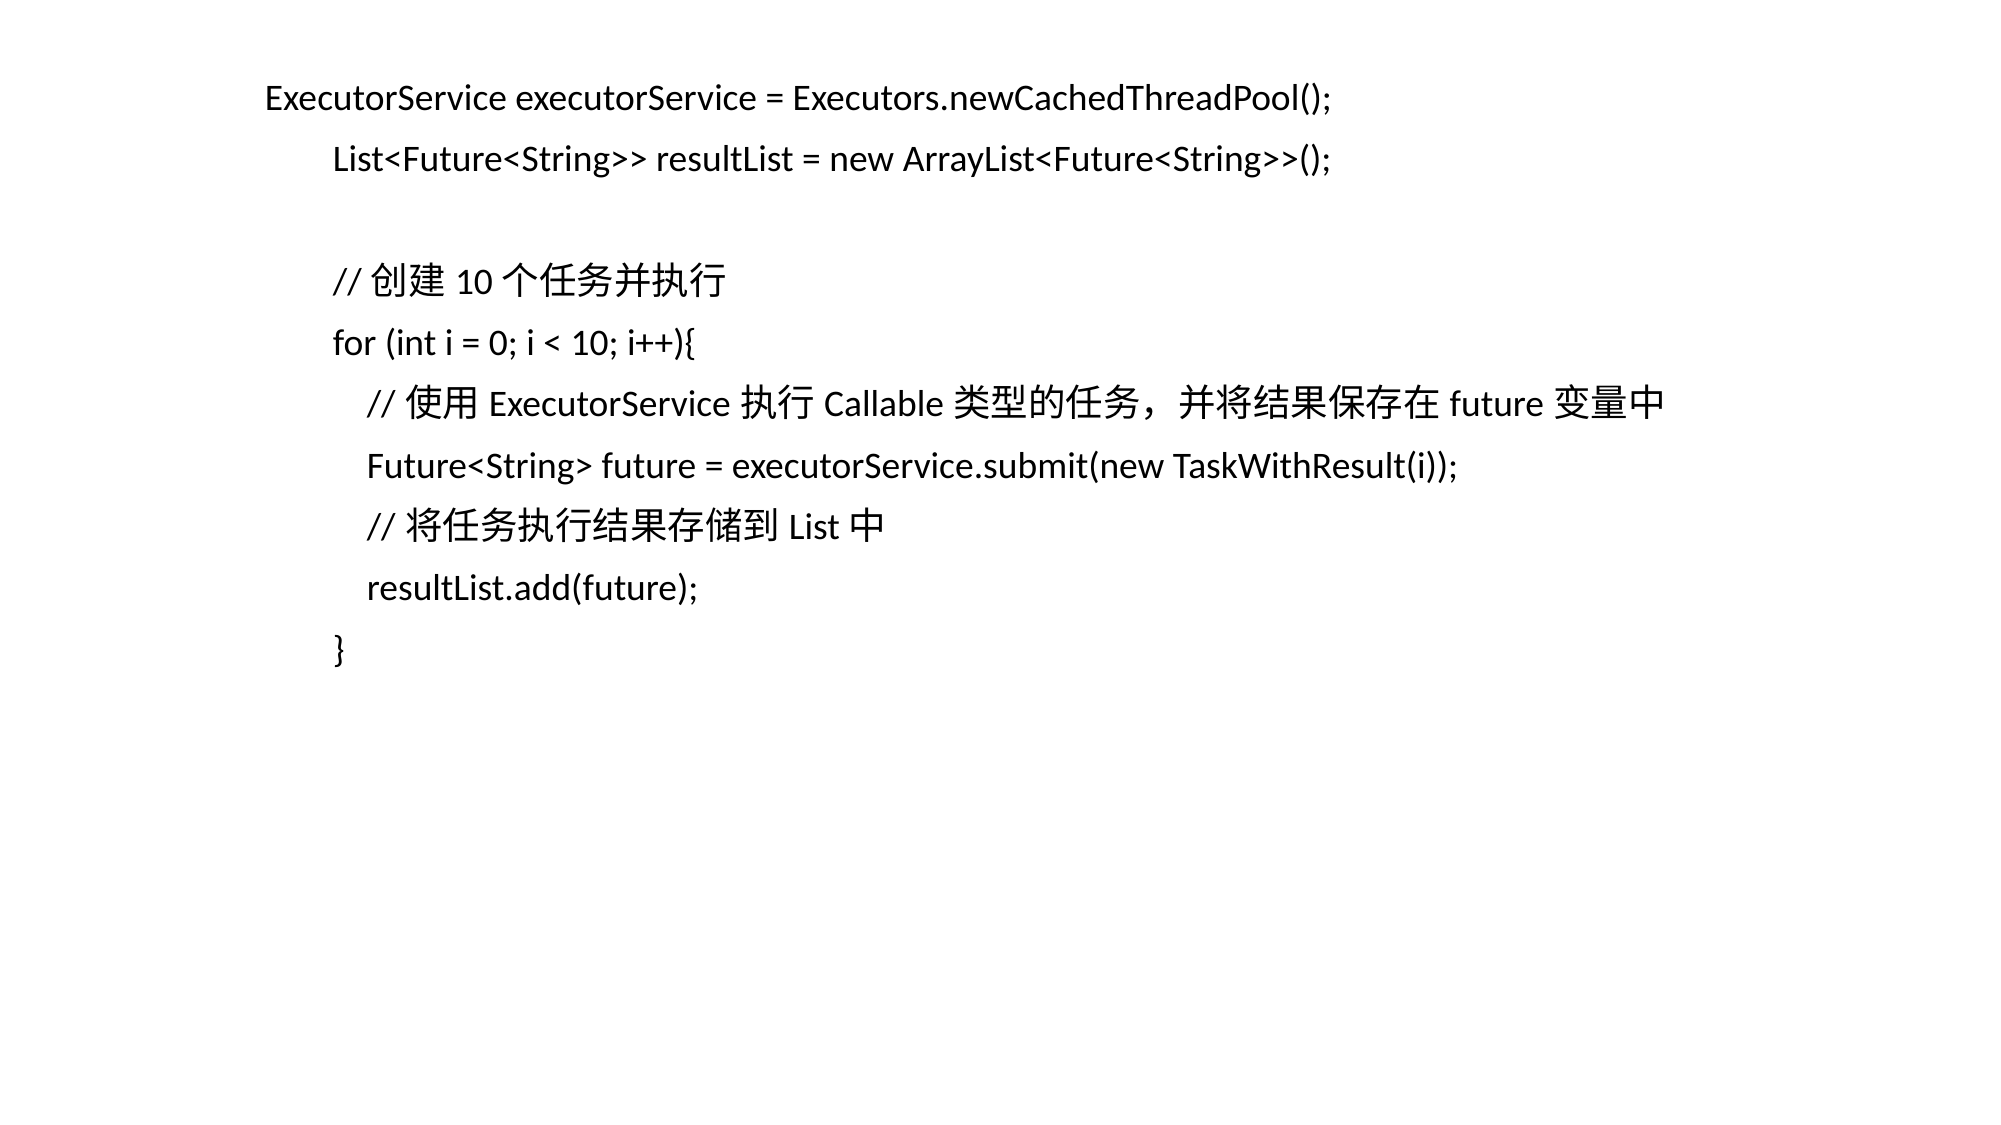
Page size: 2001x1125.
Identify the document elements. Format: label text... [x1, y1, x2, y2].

subtitle ExecutorService executorService = Executors.newCachedThreadPool(); List<Future<String>> resultList = new ArrayList<Future<String>>(); //创建10个任务并执行 for (int i = 0; i < 10; i++){ //使用ExecutorService执行Callable类型的任务，并将结果保存在future变量中 Future<String> future = executorService.submit(new TaskWithResult(i)); //将任务执行结果存储到List中 resultList.add(future); } [249, 70, 1750, 1077]
